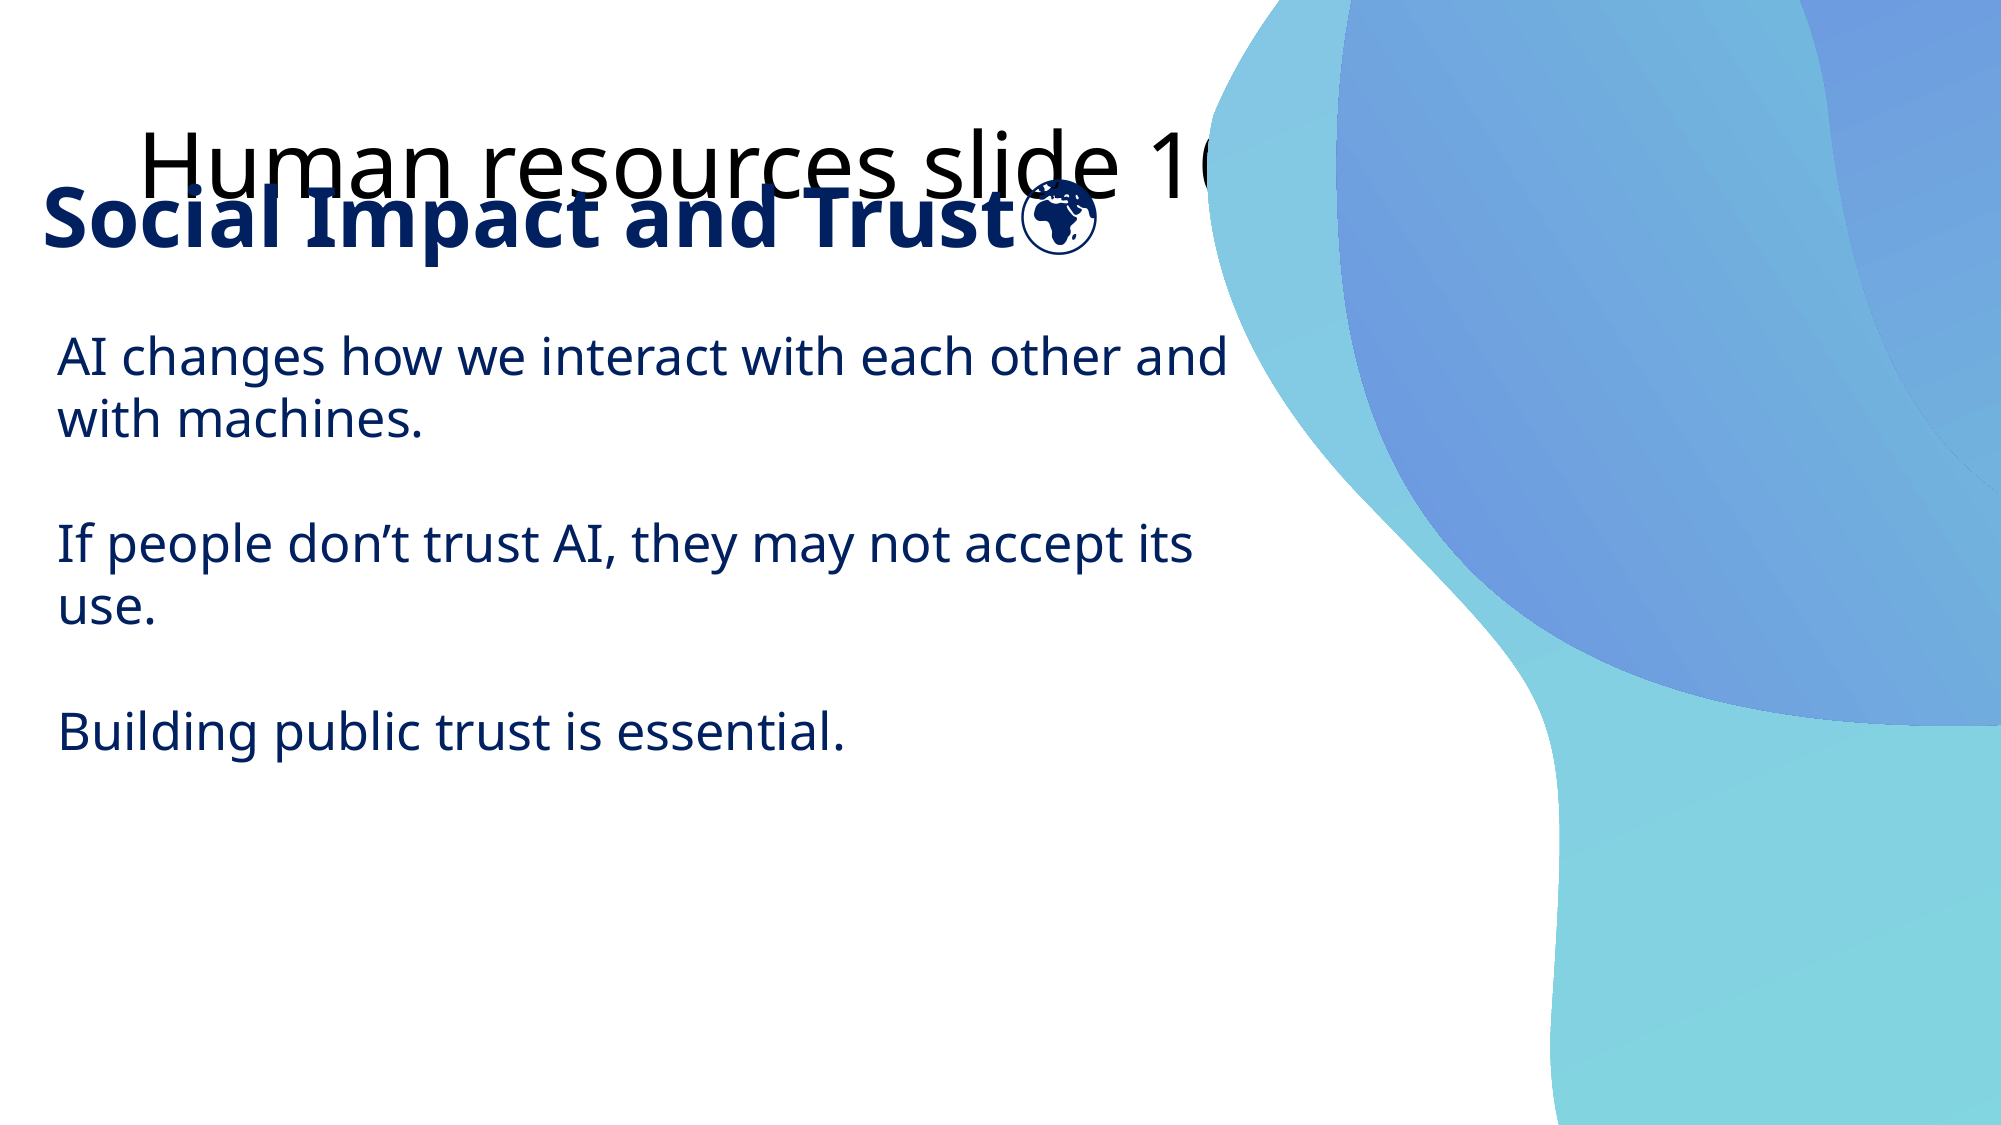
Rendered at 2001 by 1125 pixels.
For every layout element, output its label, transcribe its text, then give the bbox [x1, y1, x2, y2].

text_box Social Impact and Trust🌍 [42, 164, 1185, 315]
title Human resources slide 10 [137, 59, 1240, 278]
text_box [1268, 0, 2000, 1125]
text_box AI changes how we interact with each other and with machines. If people don’t trust AI, they may not accept its use. Building public trust is essential. [42, 315, 1268, 768]
